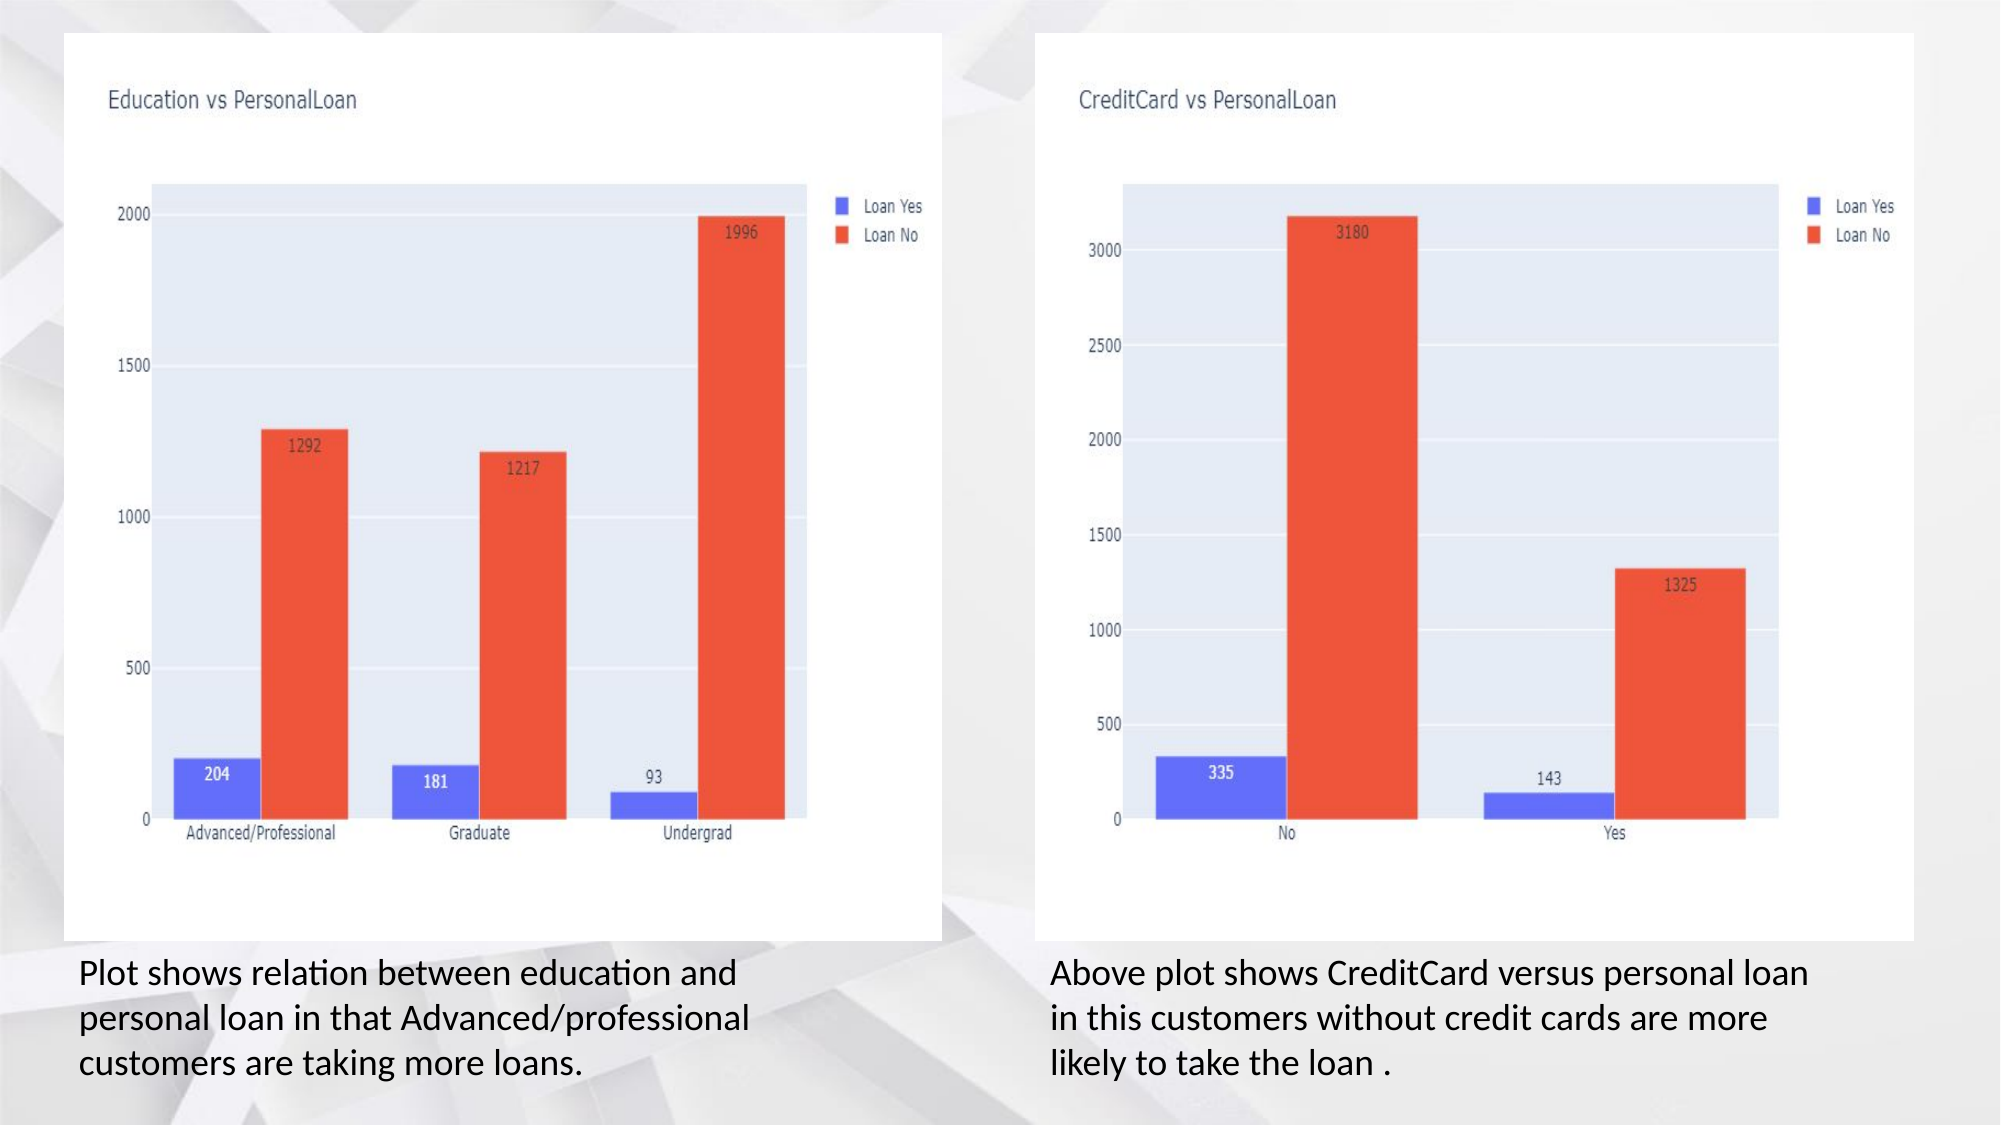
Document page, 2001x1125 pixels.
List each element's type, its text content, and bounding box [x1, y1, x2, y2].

picture [0, 0, 2001, 1125]
text_box Plot shows relation between education and personal loan in that Advanced/professional customers are taking more loans. [64, 941, 814, 1090]
text_box Above plot shows CreditCard versus personal loan in this customers without credit cards are more likely to take the loan . [1035, 941, 1833, 1090]
